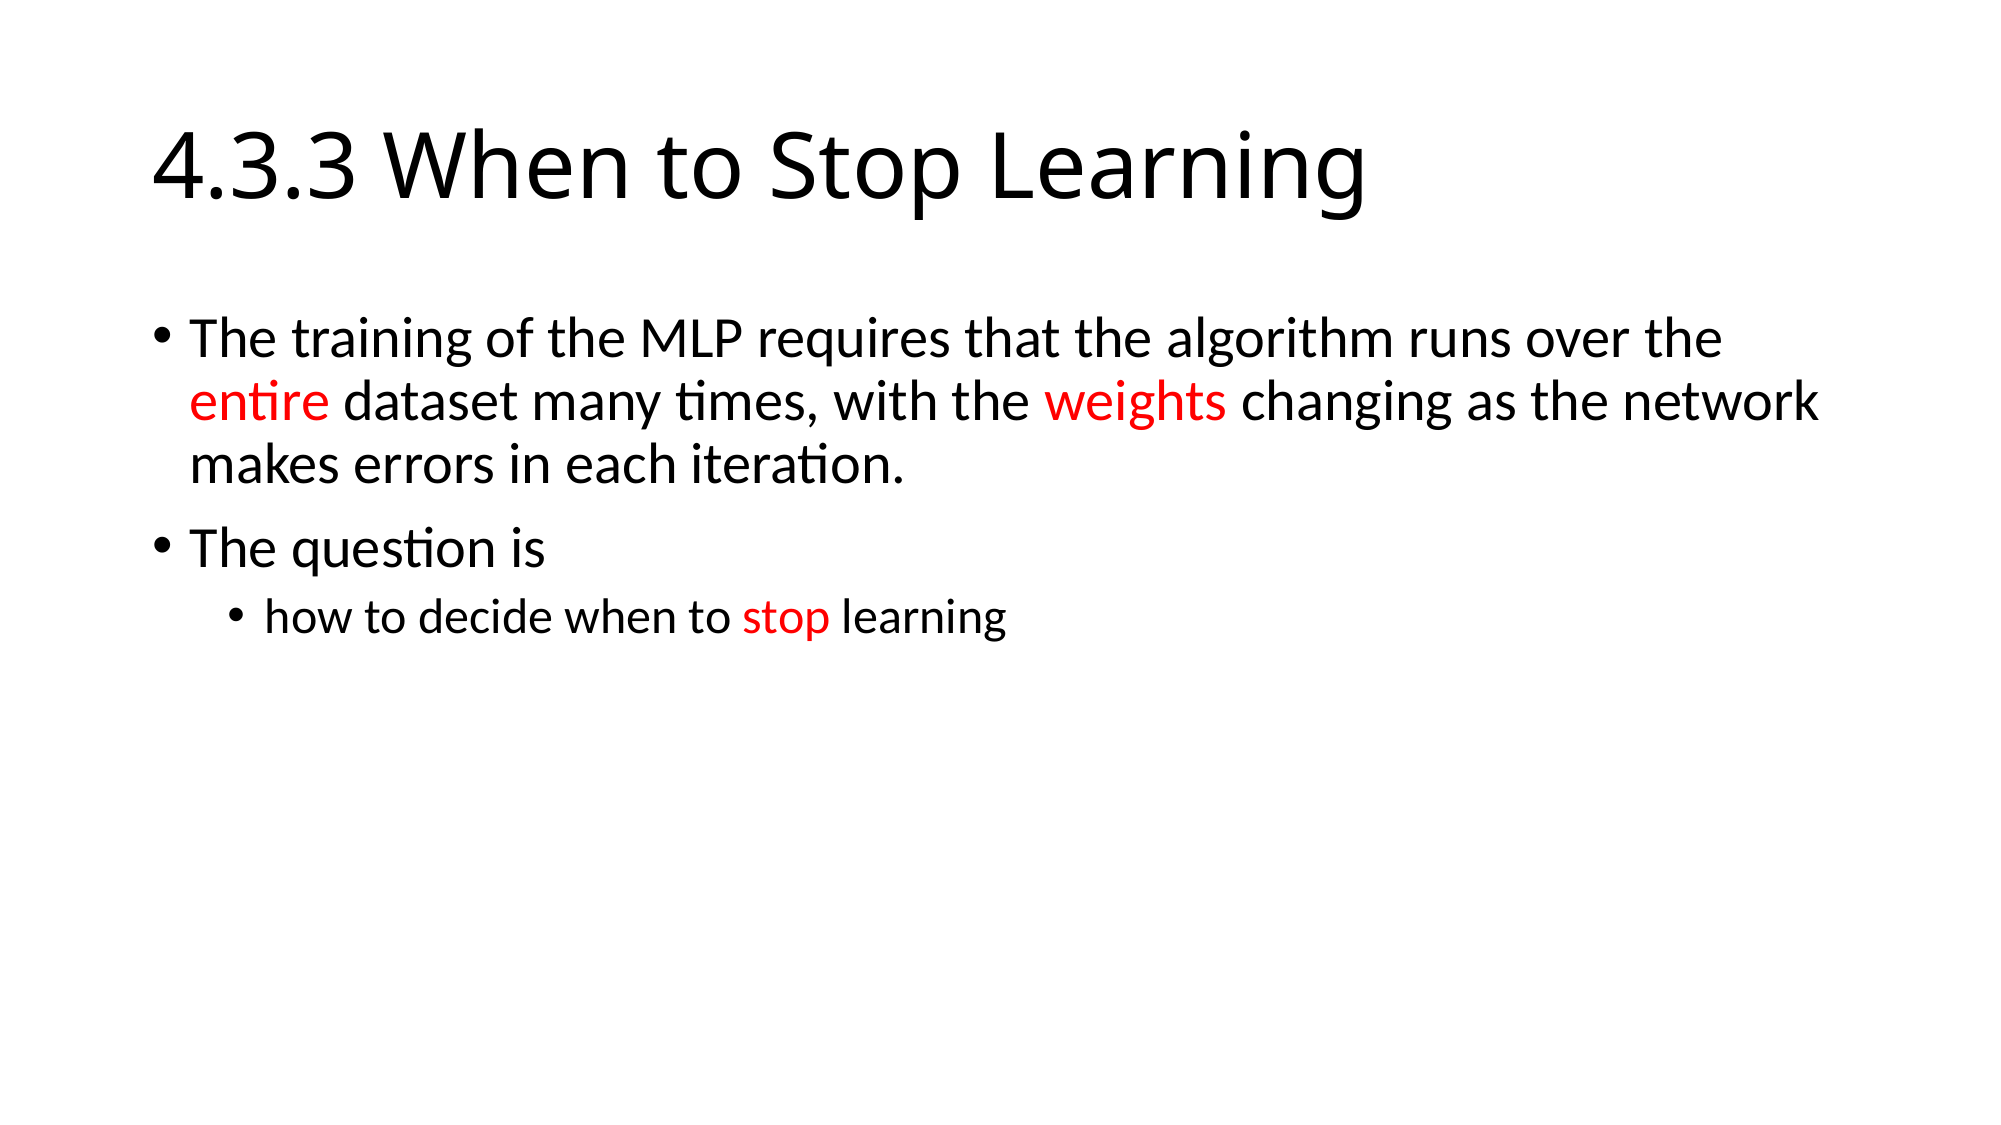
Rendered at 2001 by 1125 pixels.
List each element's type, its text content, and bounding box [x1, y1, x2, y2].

list The training of the MLP requires that the algorithm runs over the entire dataset many times, with the weights changing as the network makes errors in each iteration. The question is how to decide when to stop learning [137, 299, 1863, 1014]
title 4.3.3 When to Stop Learning [137, 59, 1863, 278]
